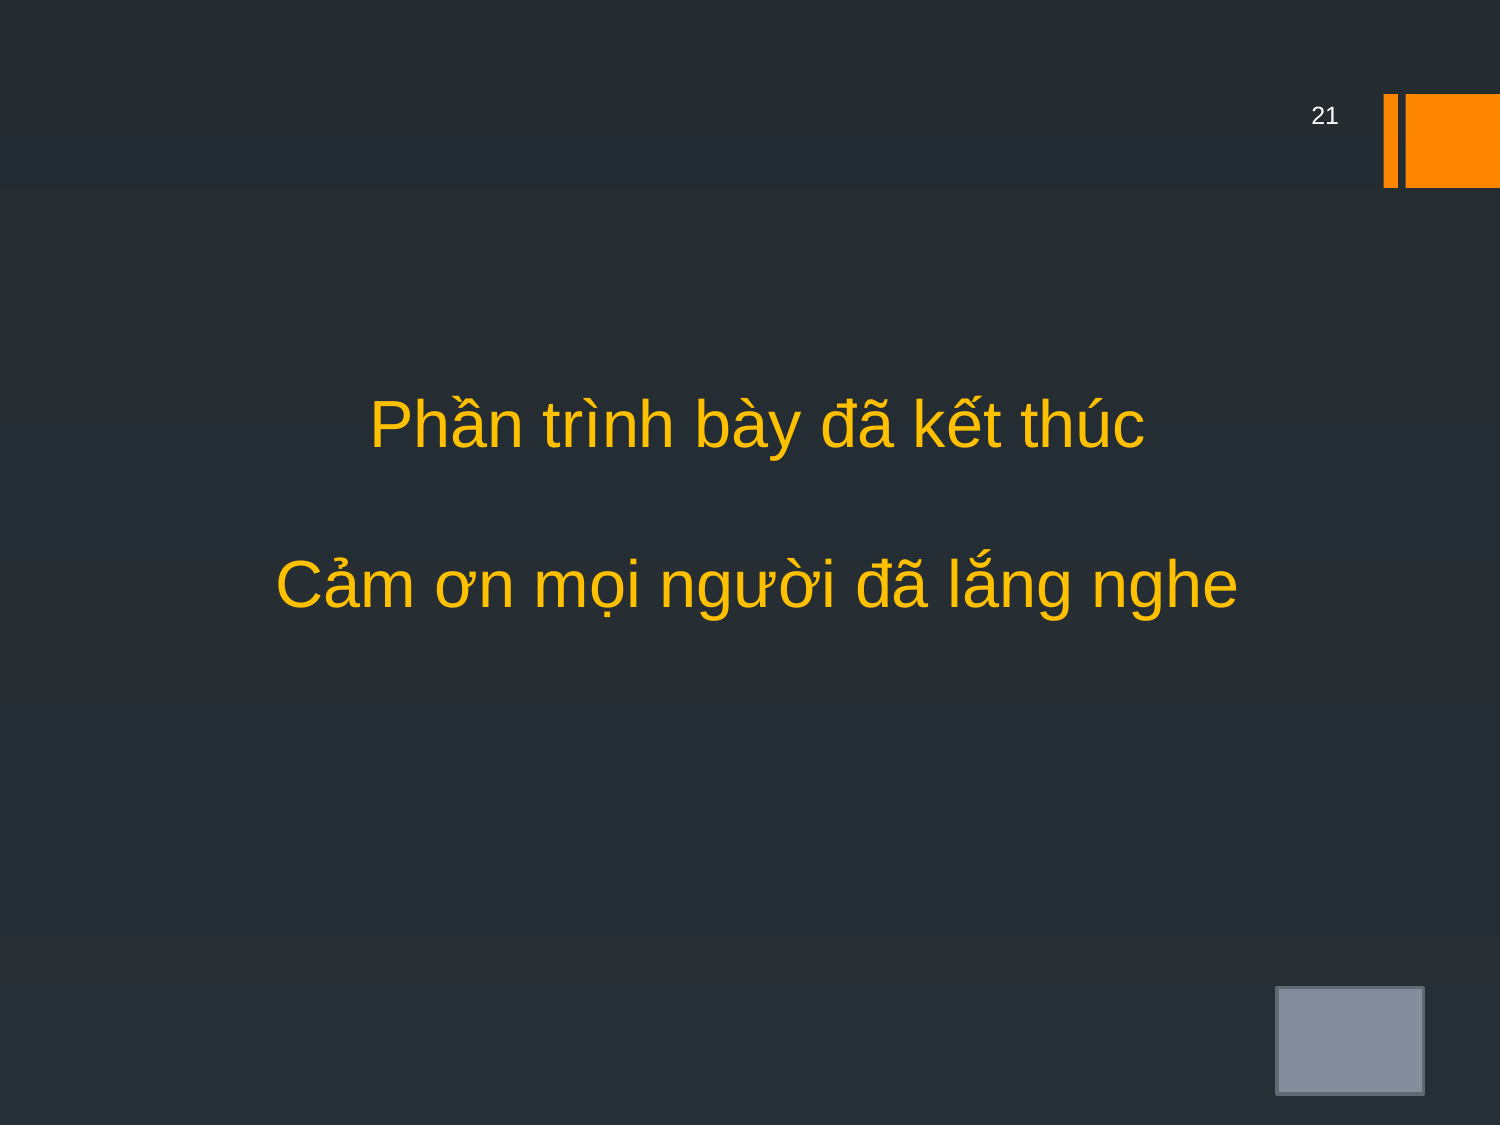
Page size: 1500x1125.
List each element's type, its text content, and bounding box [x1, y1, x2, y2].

slide_number 21 [1199, 90, 1355, 140]
text_box [1275, 986, 1425, 1096]
list Phần trình bày đã kết thúc Cảm ơn mọi người đã lắng nghe [154, 373, 1355, 955]
